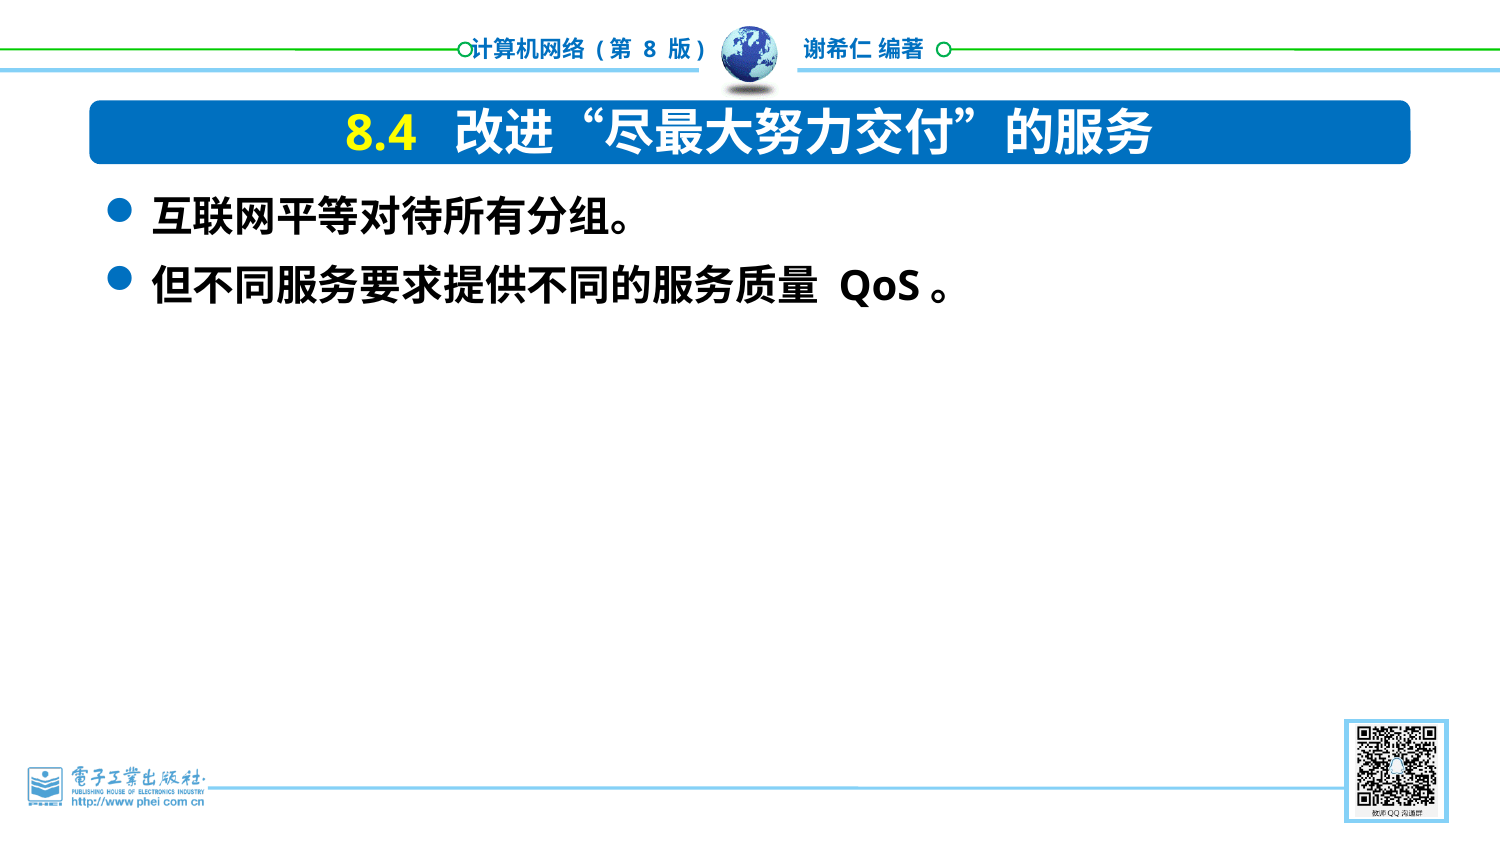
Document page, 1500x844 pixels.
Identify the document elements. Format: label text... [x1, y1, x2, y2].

text_box [1170, 100, 1411, 165]
text_box [89, 100, 330, 165]
text_box 互联网平等对待所有分组。 但不同服务要求提供不同的服务质量 QoS。 [89, 164, 1411, 317]
picture [1355, 724, 1438, 817]
text_box 8.4 改进“尽最大努力交付”的服务 [330, 93, 1170, 169]
picture [719, 24, 779, 93]
picture [23, 764, 208, 809]
